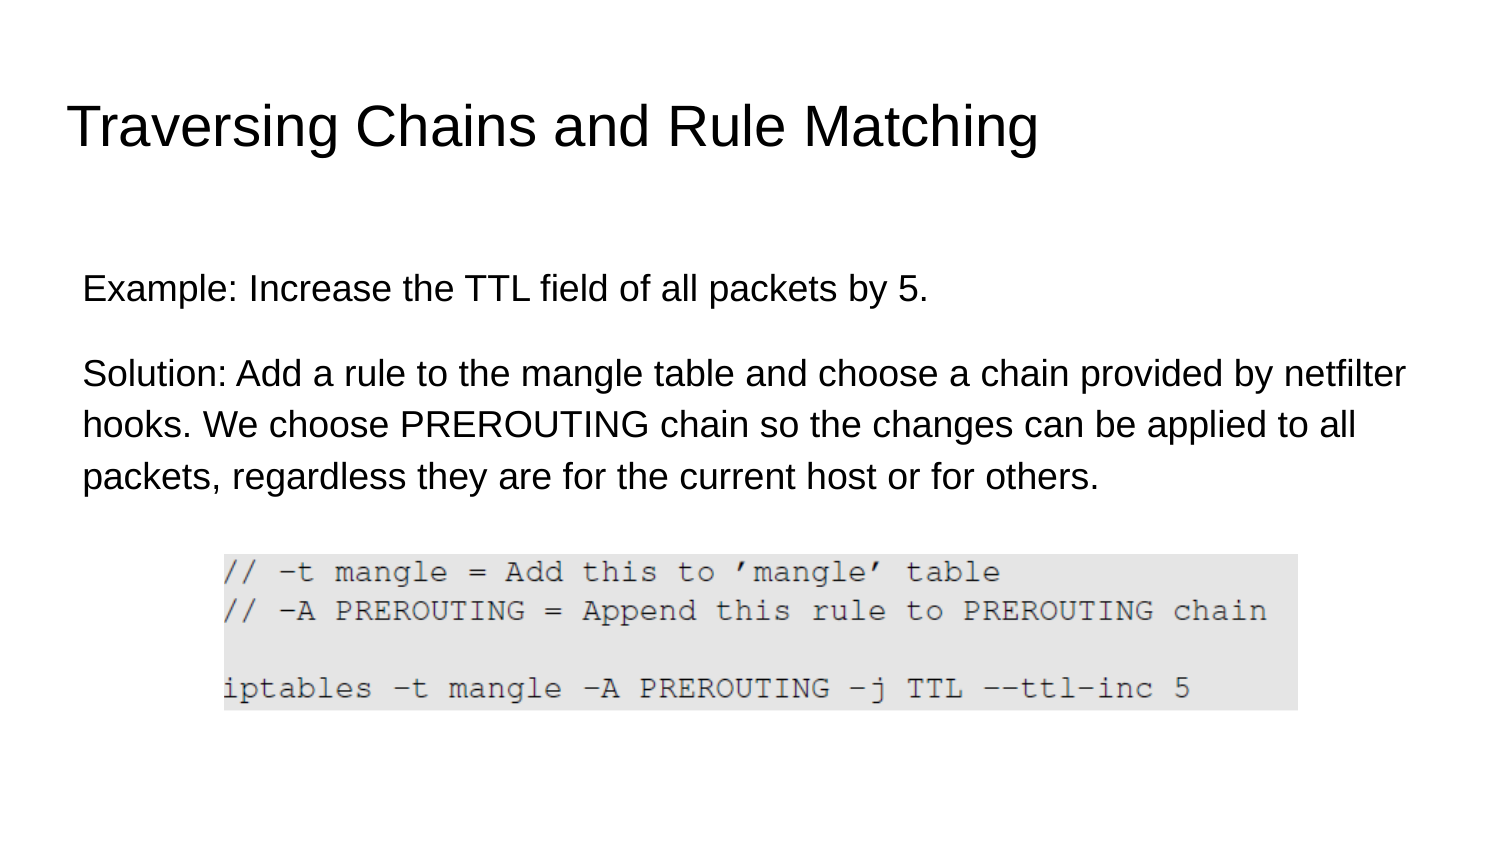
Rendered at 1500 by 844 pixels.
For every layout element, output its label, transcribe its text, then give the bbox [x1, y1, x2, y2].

list Example: Increase the TTL field of all packets by 5. Solution: Add a rule to the mangle table and choose a chain provided by netfilter hooks. We choose PREROUTING chain so the changes can be applied to all packets, regardless they are for the current host or for others. [67, 241, 1449, 512]
title Traversing Chains and Rule Matching [51, 72, 1449, 167]
picture [224, 554, 1298, 712]
